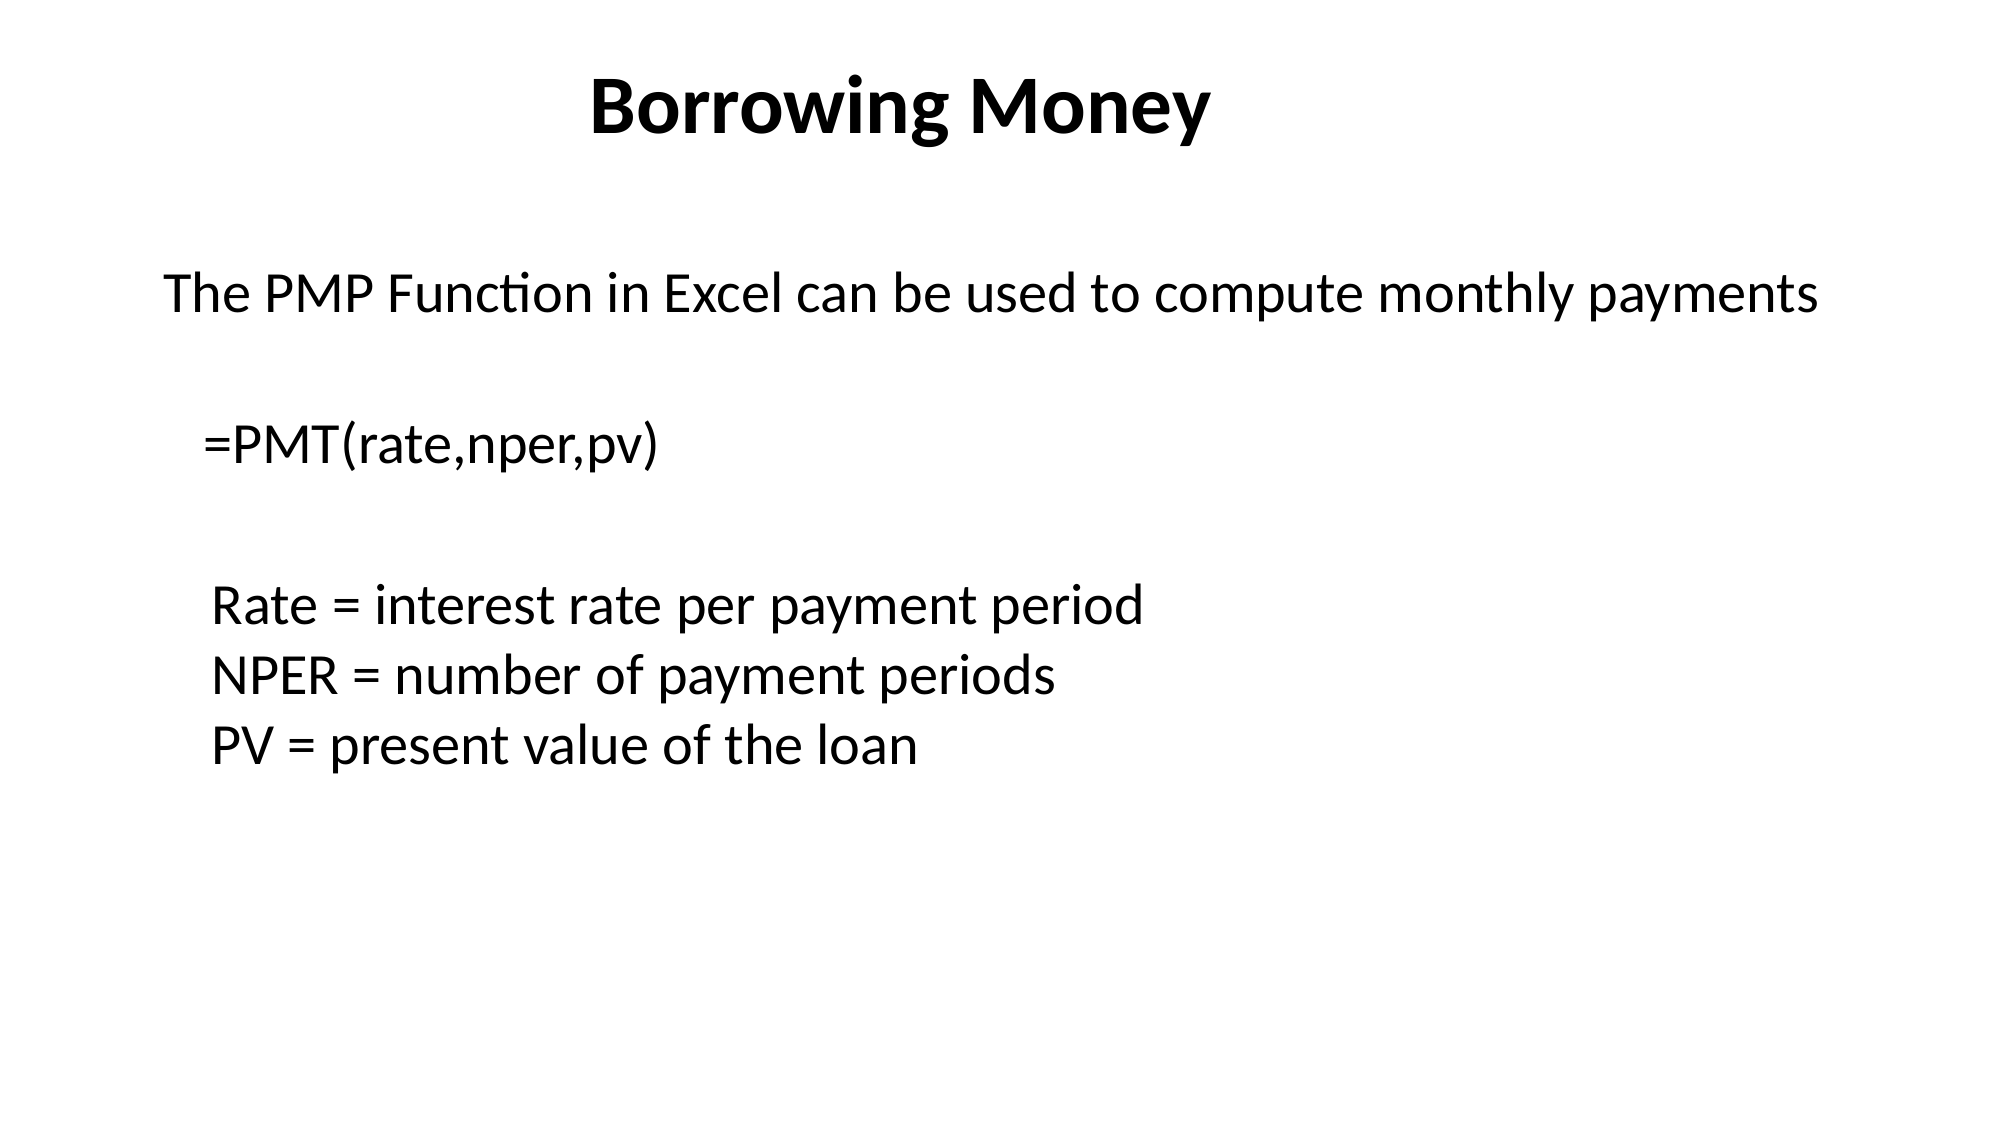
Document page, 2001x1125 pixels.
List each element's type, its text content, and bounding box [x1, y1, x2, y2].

text_box The PMP Function in Excel can be used to compute monthly payments [148, 246, 1835, 332]
text_box =PMT(rate,nper,pv) [188, 398, 676, 483]
text_box Rate = interest rate per payment period NPER = number of payment periods PV = present value of the loan [197, 558, 1161, 784]
text_box Borrowing Money [574, 43, 1228, 158]
